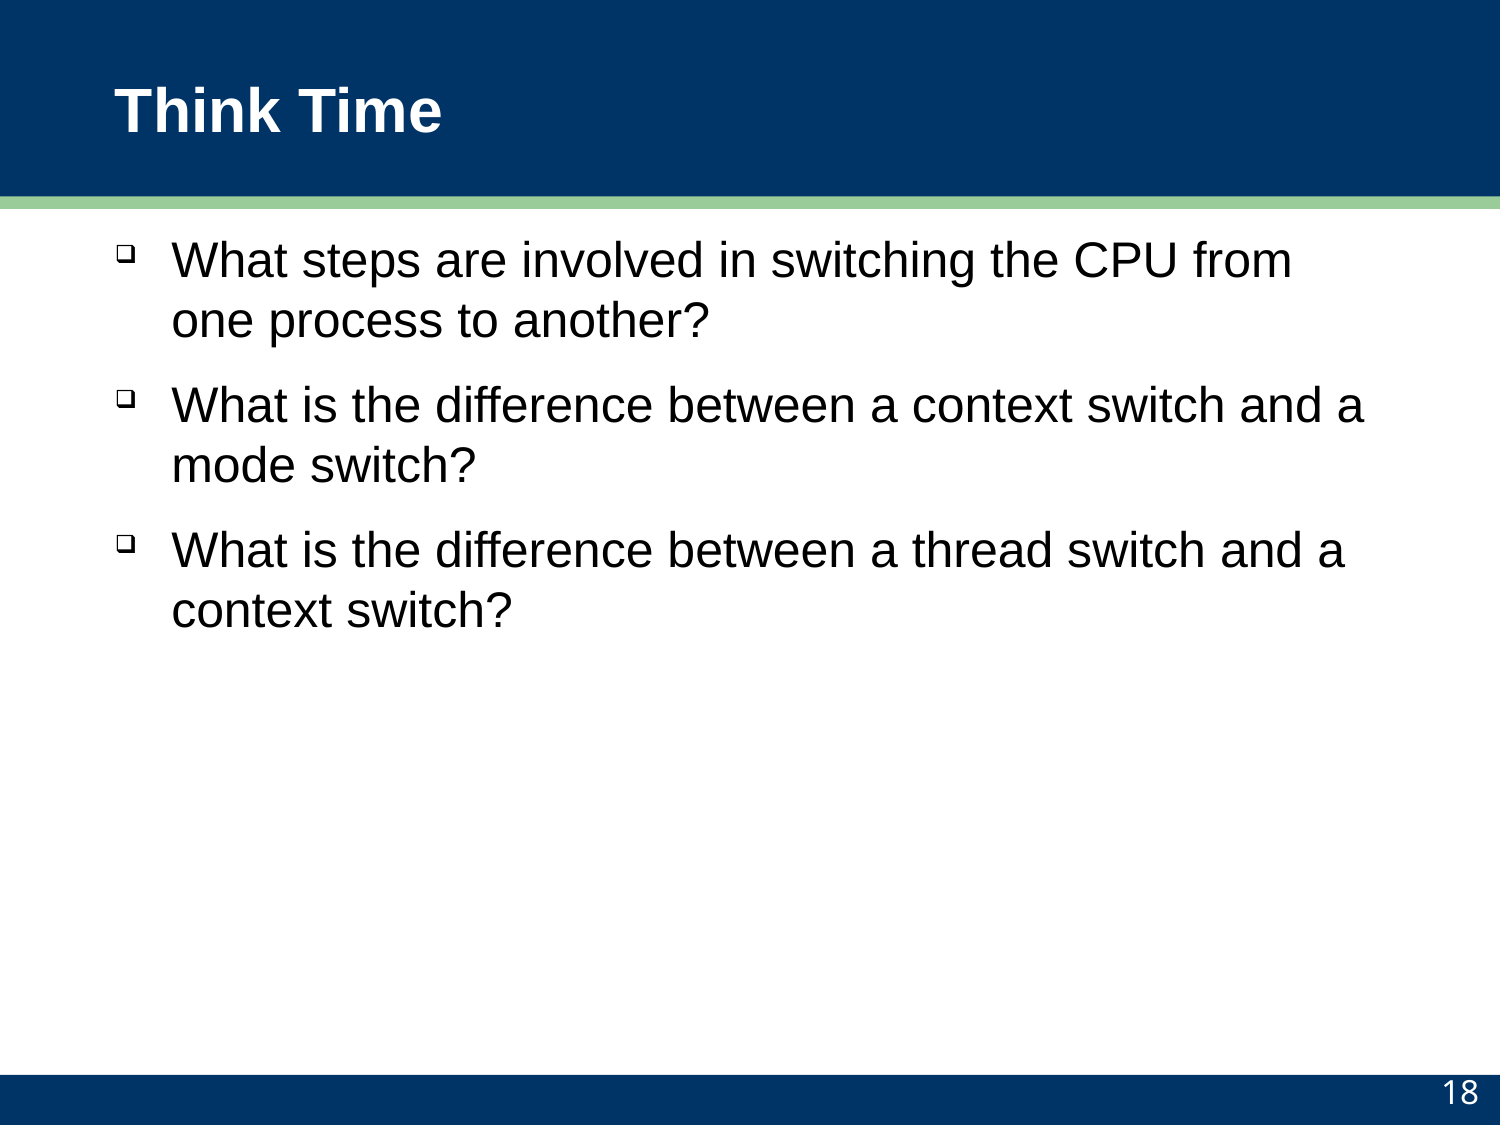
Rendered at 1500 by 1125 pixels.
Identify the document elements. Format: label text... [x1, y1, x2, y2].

slide_number 18 [1181, 1076, 1495, 1124]
title Think Time [99, 7, 1400, 208]
list What steps are involved in switching the CPU from one process to another? What is the difference between a context switch and a mode switch? What is the difference between a thread switch and a context switch? [99, 220, 1400, 1071]
